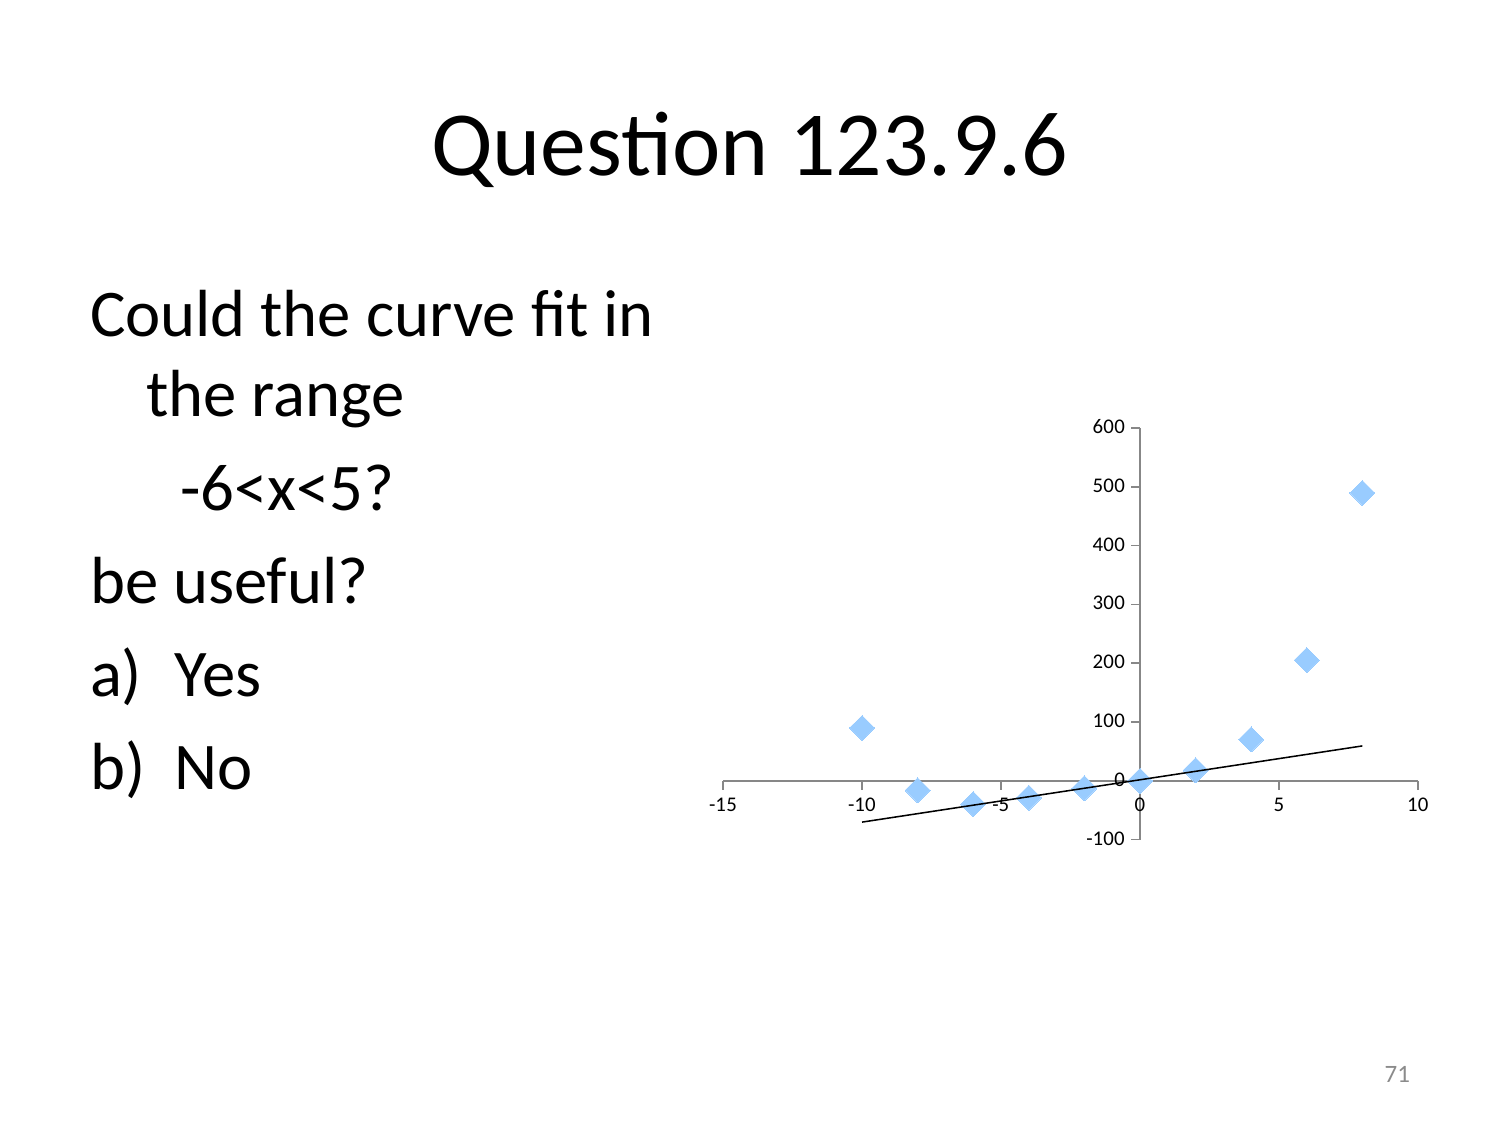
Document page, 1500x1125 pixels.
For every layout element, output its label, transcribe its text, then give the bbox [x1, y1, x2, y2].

chart [693, 408, 1445, 860]
list Could the curve fit in the range -6<x<5? be useful? Yes No [75, 262, 672, 1005]
title Question 123.9.6 [75, 45, 1425, 233]
slide_number 71 [1074, 1042, 1425, 1103]
